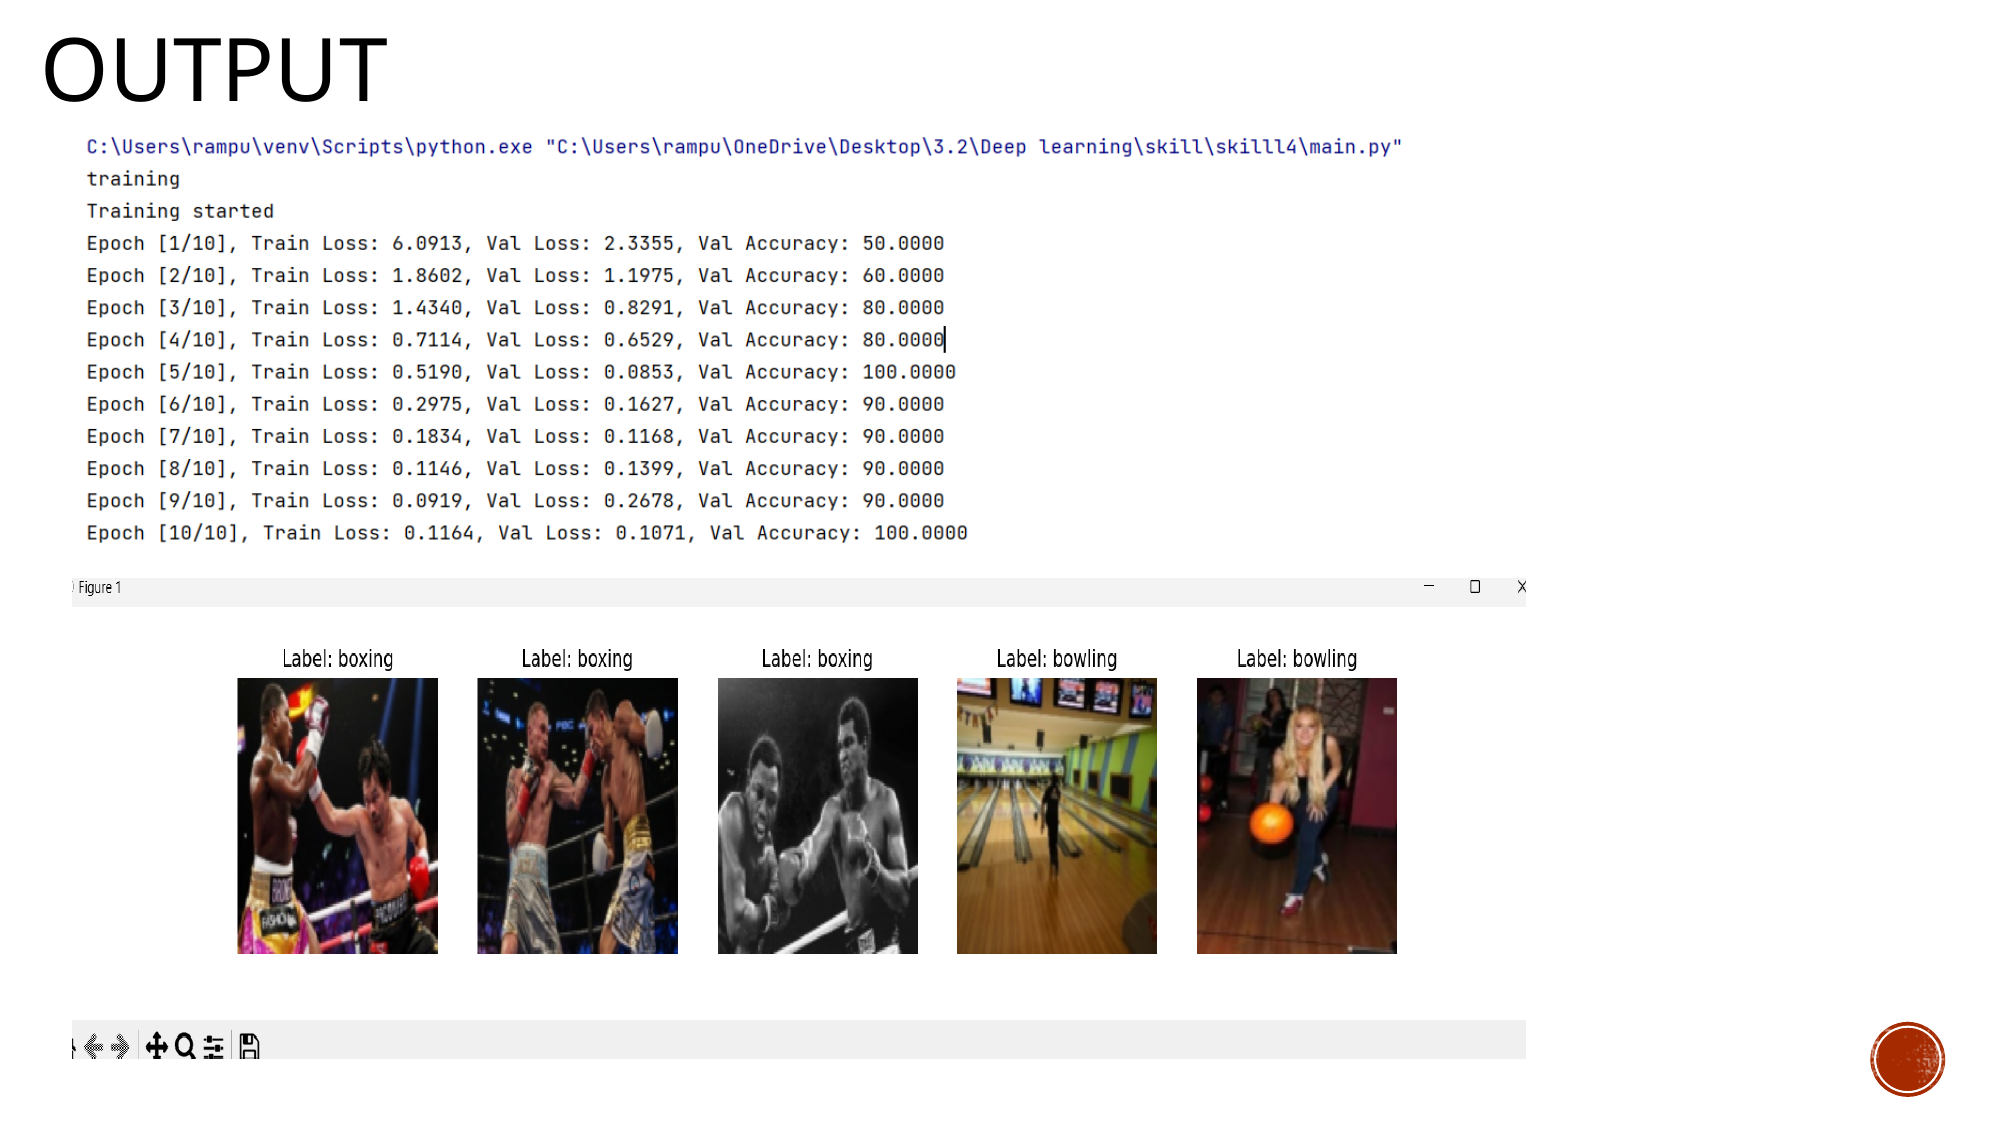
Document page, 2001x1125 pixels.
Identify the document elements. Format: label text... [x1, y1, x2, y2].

title output [25, 12, 405, 134]
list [84, 134, 1491, 561]
picture [72, 579, 1525, 1059]
